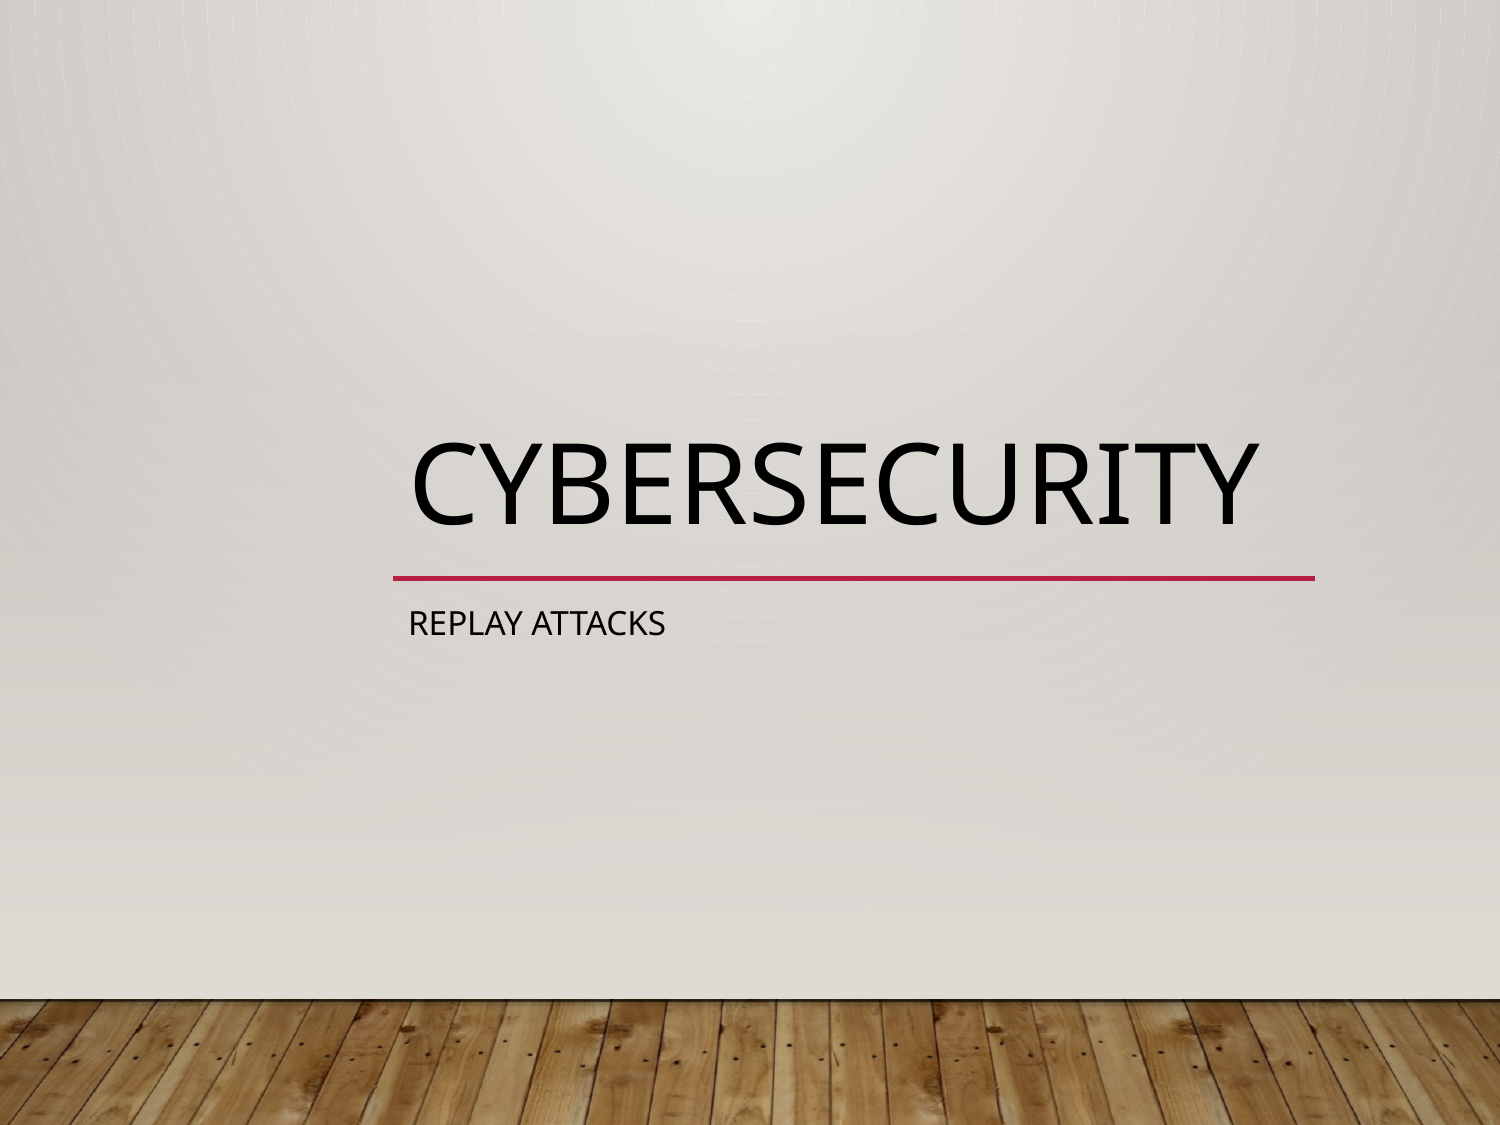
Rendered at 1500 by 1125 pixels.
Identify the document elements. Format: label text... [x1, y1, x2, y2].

subtitle Replay Attacks [393, 579, 1315, 740]
title Cybersecurity [393, 131, 1315, 549]
picture [0, 999, 1500, 1125]
